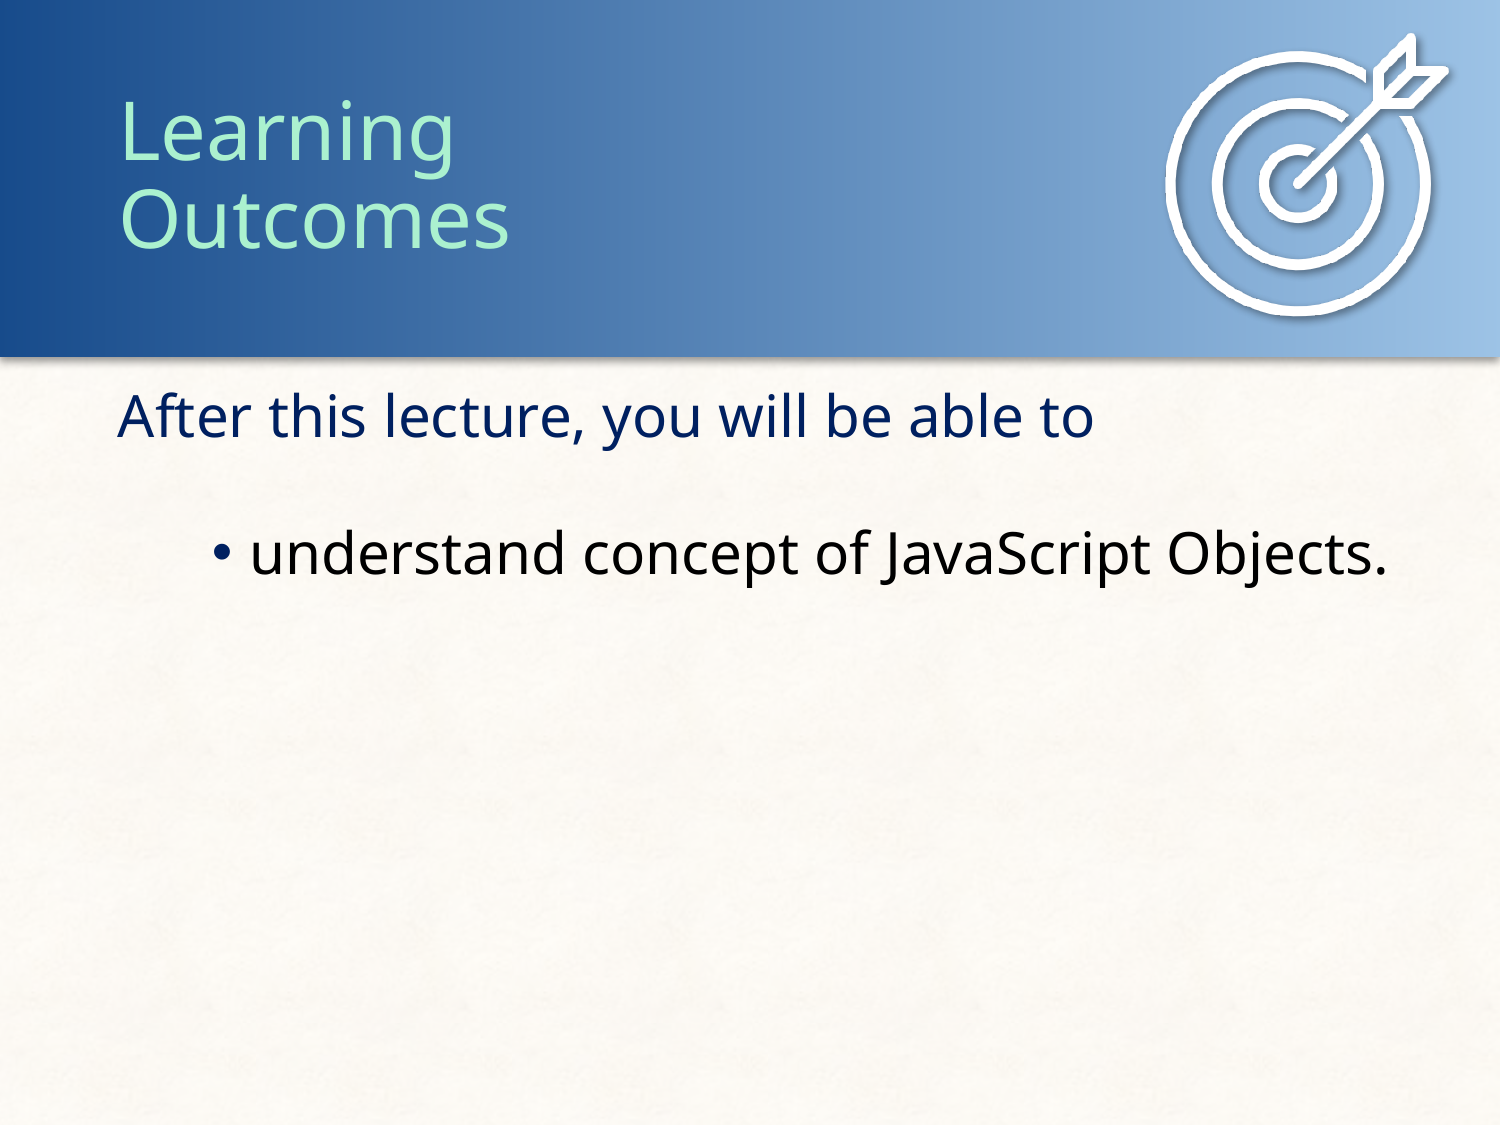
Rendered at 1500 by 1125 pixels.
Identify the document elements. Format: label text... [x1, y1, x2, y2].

picture [1131, 6, 1475, 350]
list understand concept of JavaScript Objects. [196, 473, 1458, 1100]
